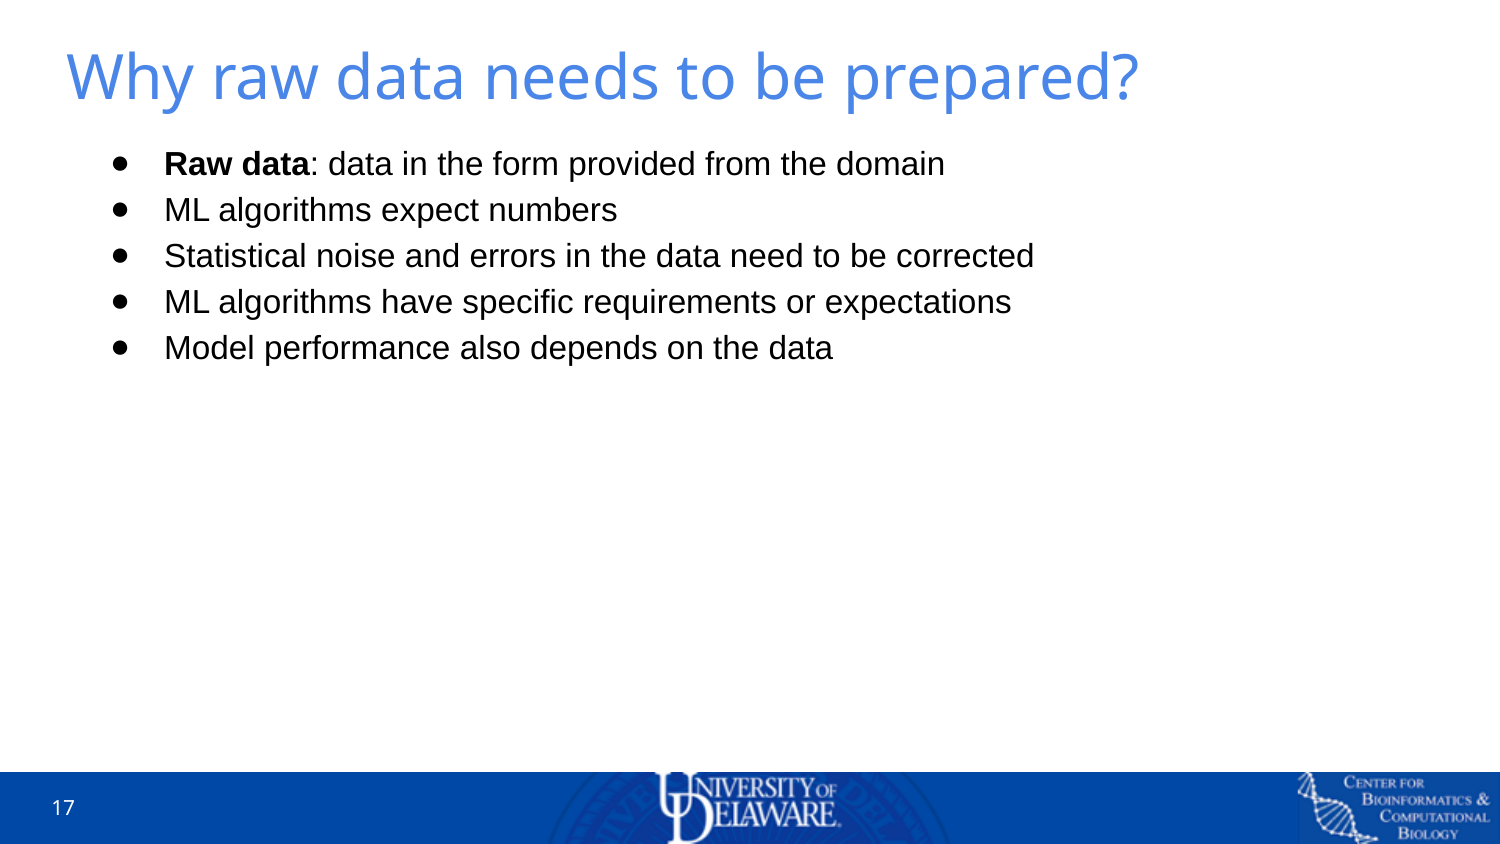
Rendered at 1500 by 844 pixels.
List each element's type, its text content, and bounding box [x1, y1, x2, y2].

text_box Raw data: data in the form provided from the domain ML algorithms expect numbers Statistical noise and errors in the data need to be corrected ML algorithms have specific requirements or expectations Model performance also depends on the data [74, 121, 1472, 381]
picture [0, 772, 1500, 844]
title Why raw data needs to be prepared? [51, 21, 1449, 122]
